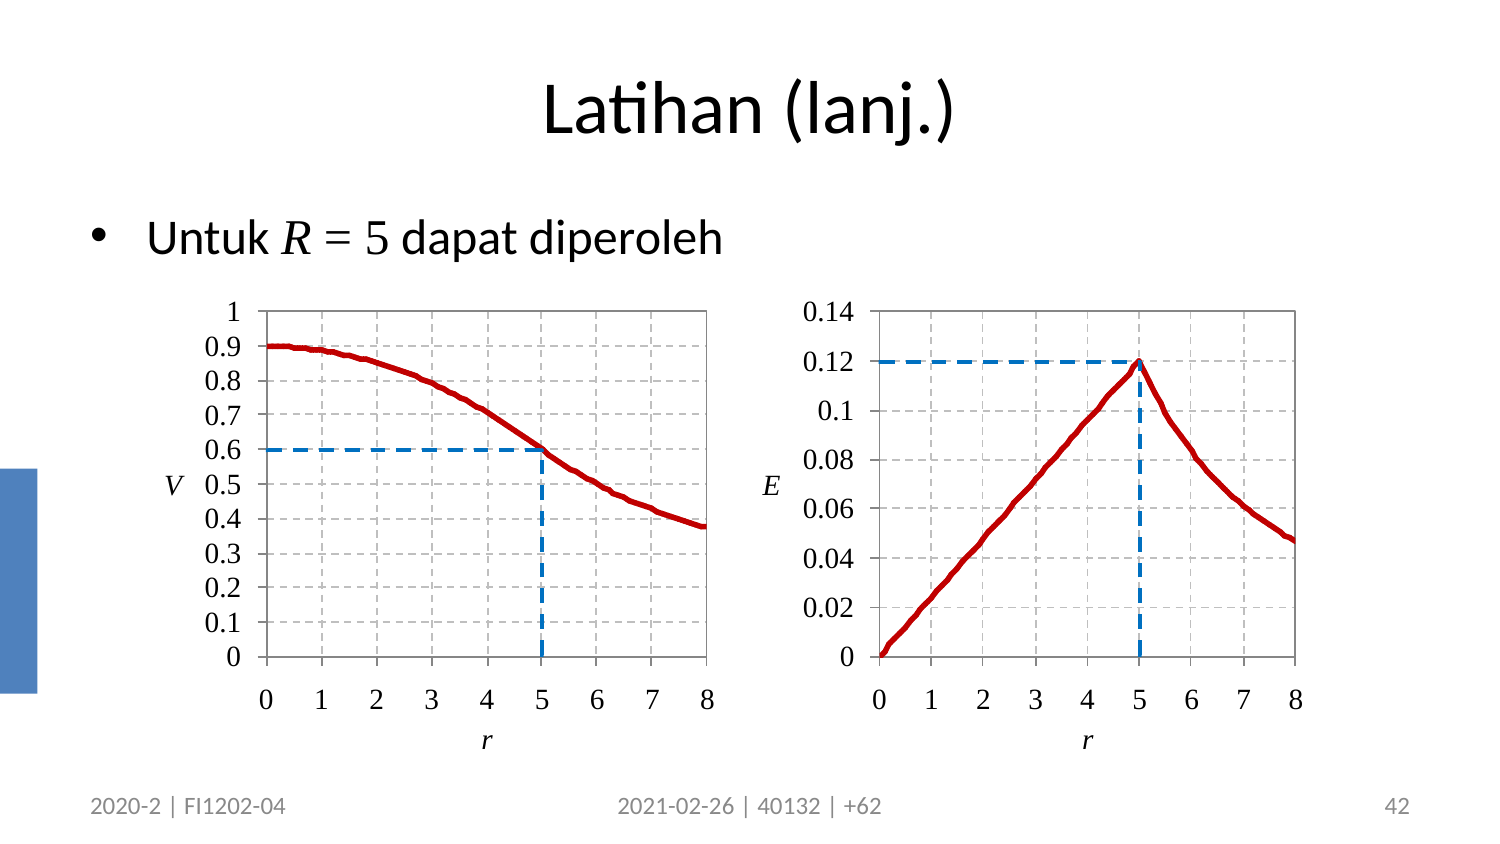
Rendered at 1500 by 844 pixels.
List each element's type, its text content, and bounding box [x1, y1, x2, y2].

picture [149, 280, 1328, 760]
list Untuk R = 5 dapat diperoleh [74, 196, 1426, 754]
title Latihan (lanj.) [74, 33, 1426, 175]
slide_number 42 [1074, 782, 1425, 827]
footer 2021-02-26 | 40132 | +62 [512, 782, 988, 827]
slide_number 2020-2 | FI1202-04 [75, 782, 463, 827]
